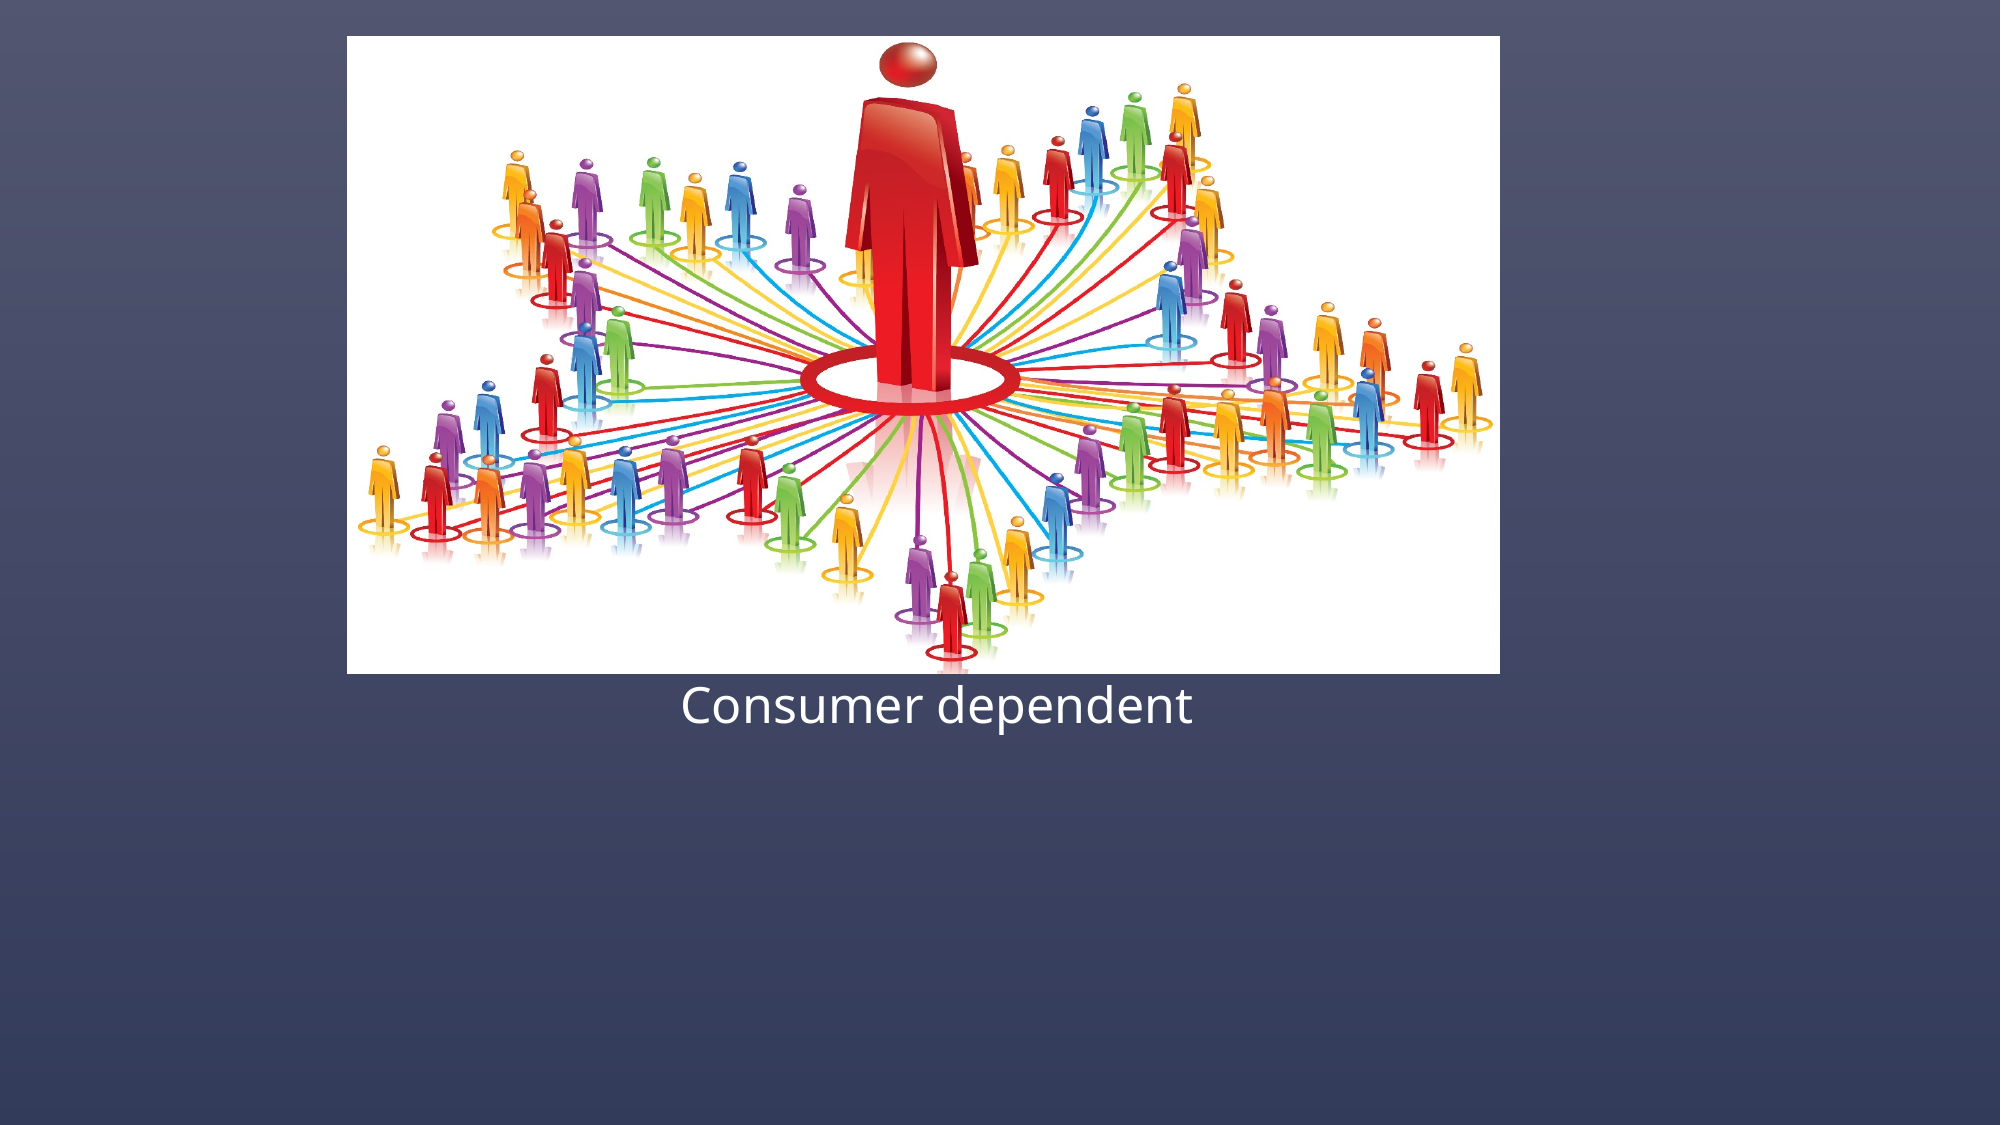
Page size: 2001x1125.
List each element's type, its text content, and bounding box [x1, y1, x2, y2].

picture [347, 36, 1500, 674]
list Consumer dependent [187, 673, 1688, 861]
